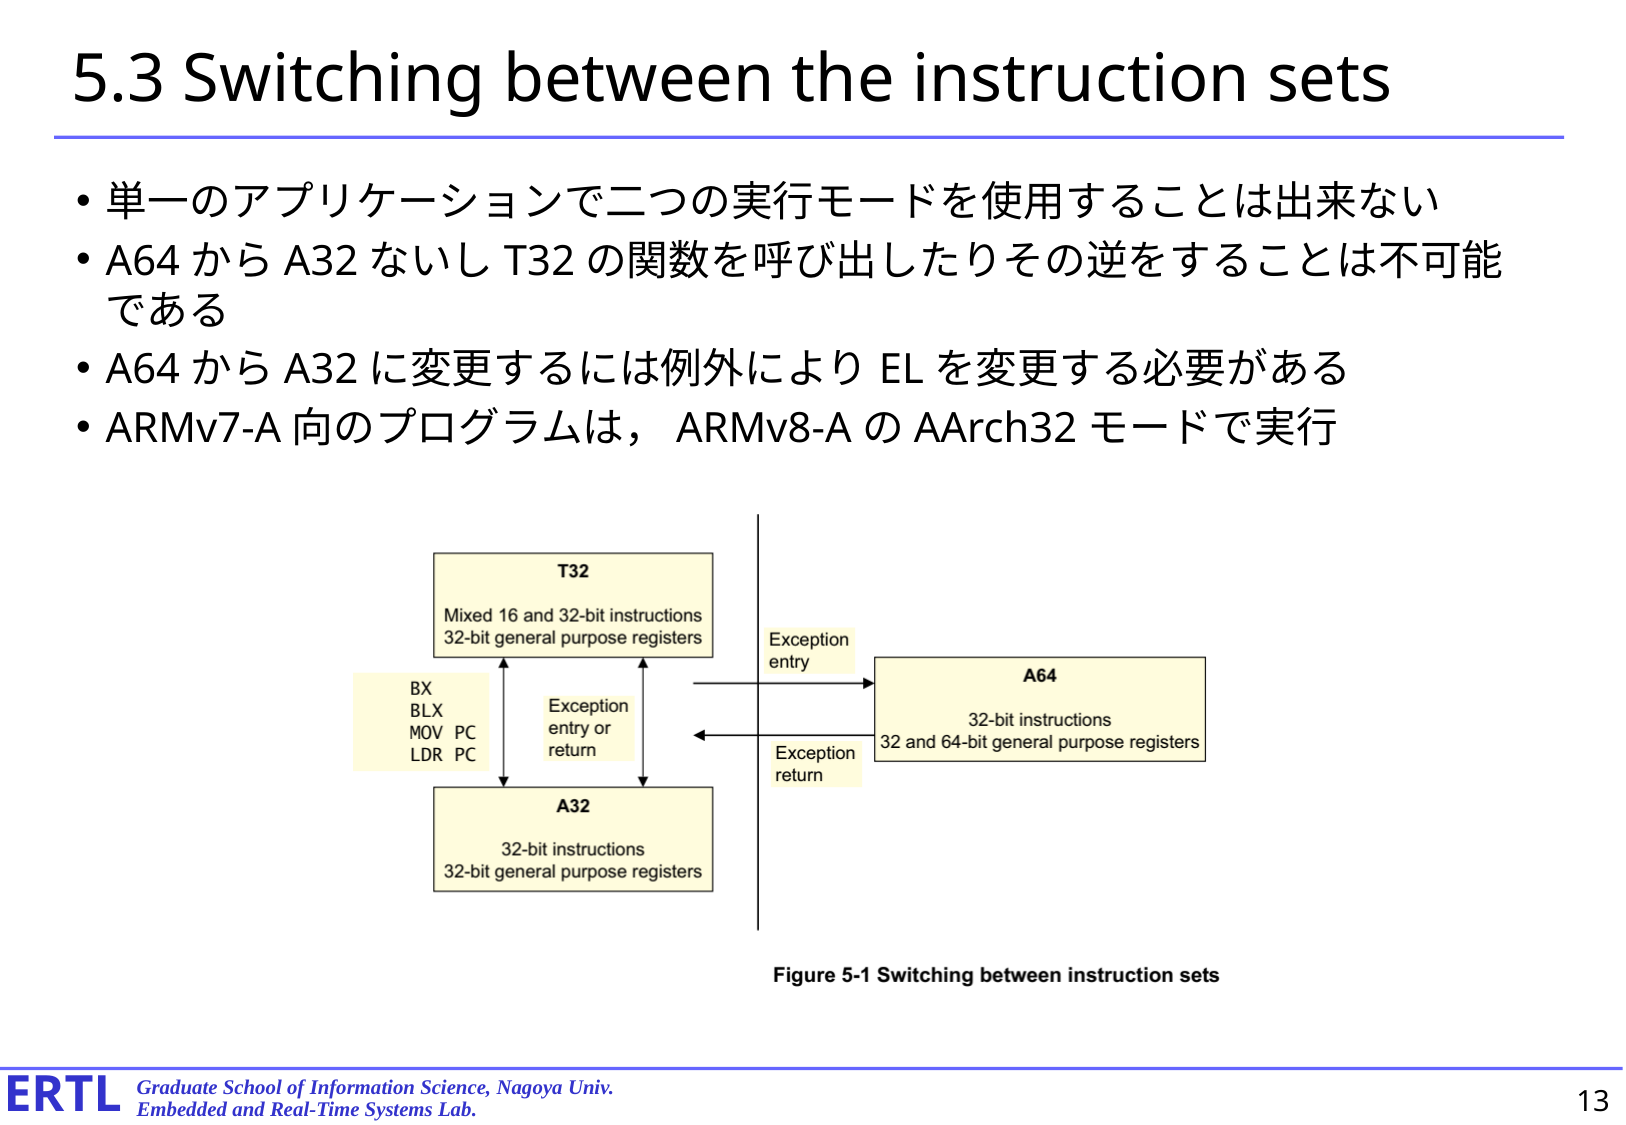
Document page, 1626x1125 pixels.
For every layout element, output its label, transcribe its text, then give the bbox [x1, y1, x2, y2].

list 単一のアプリケーションで二つの実行モードを使用することは出来ない A64からA32ないしT32の関数を呼び出したりその逆をすることは不可能である A64からA32に変更するには例外によりELを変更する必要がある ARMv7-A向のプログラムは，ARMv8-AのAArch32モードで実行 [60, 167, 1560, 1039]
title 5.3 Switching between the instruction sets [56, 37, 1504, 113]
picture [345, 487, 1249, 1007]
slide_number 13 [1286, 1074, 1625, 1125]
